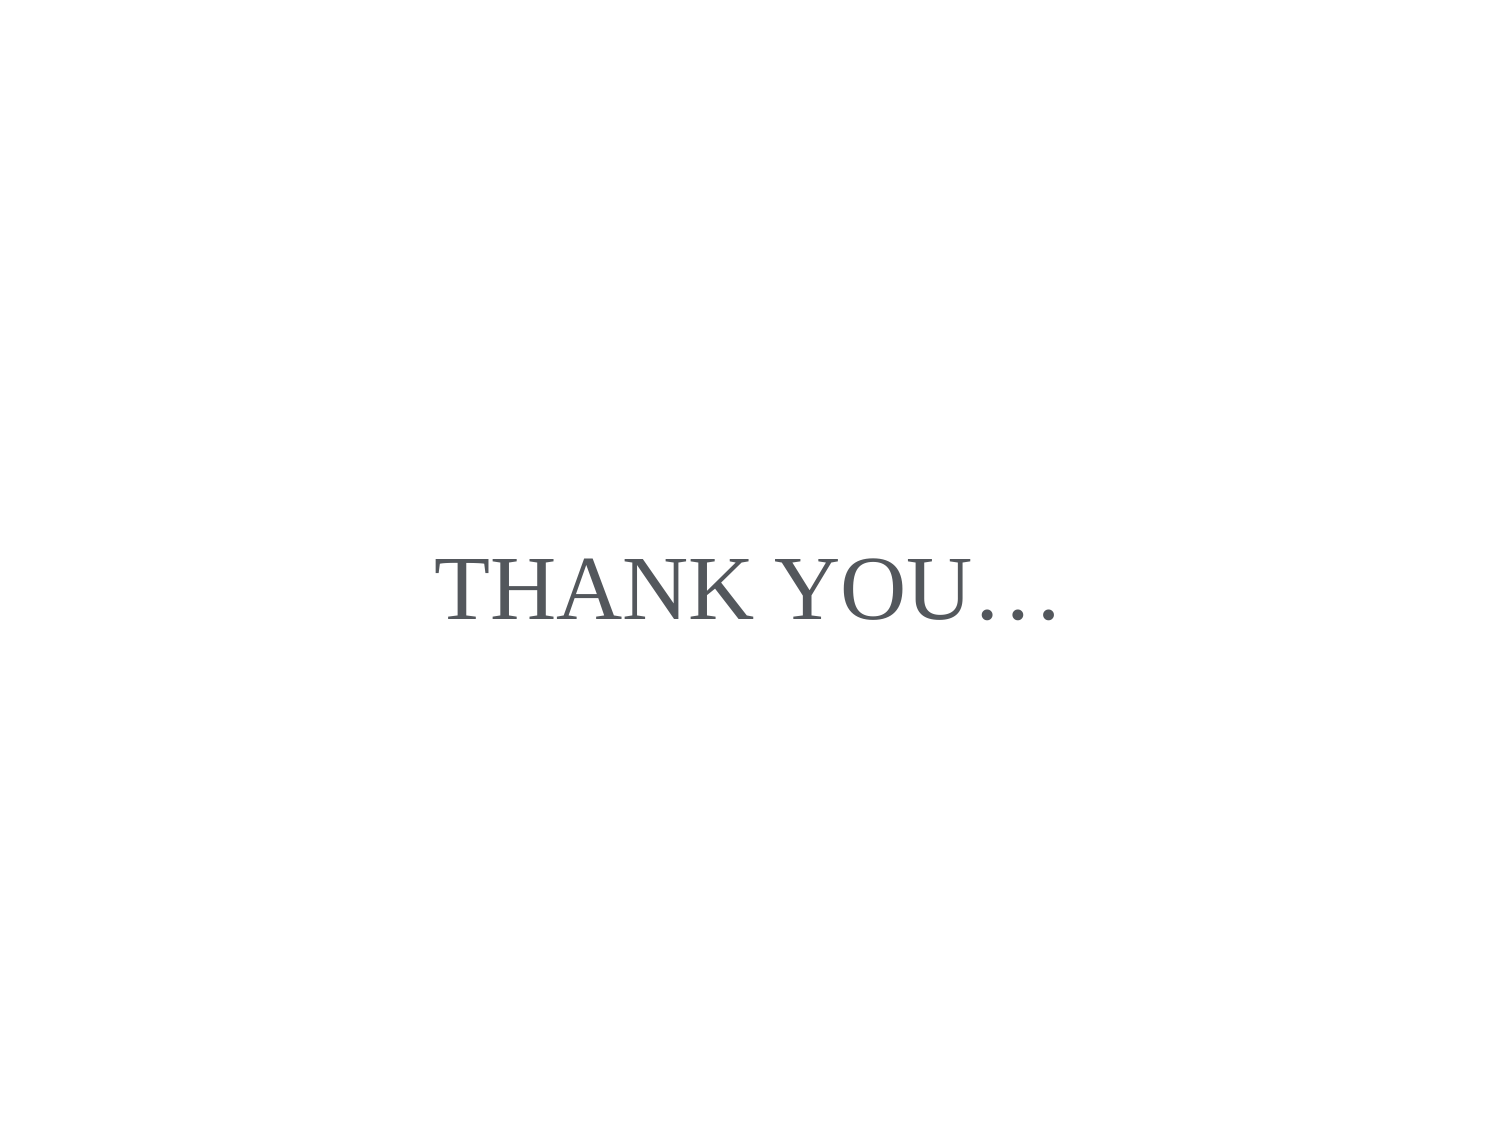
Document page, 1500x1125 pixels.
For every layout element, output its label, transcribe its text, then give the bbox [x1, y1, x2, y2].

title THANK YOU… [75, 450, 1425, 825]
